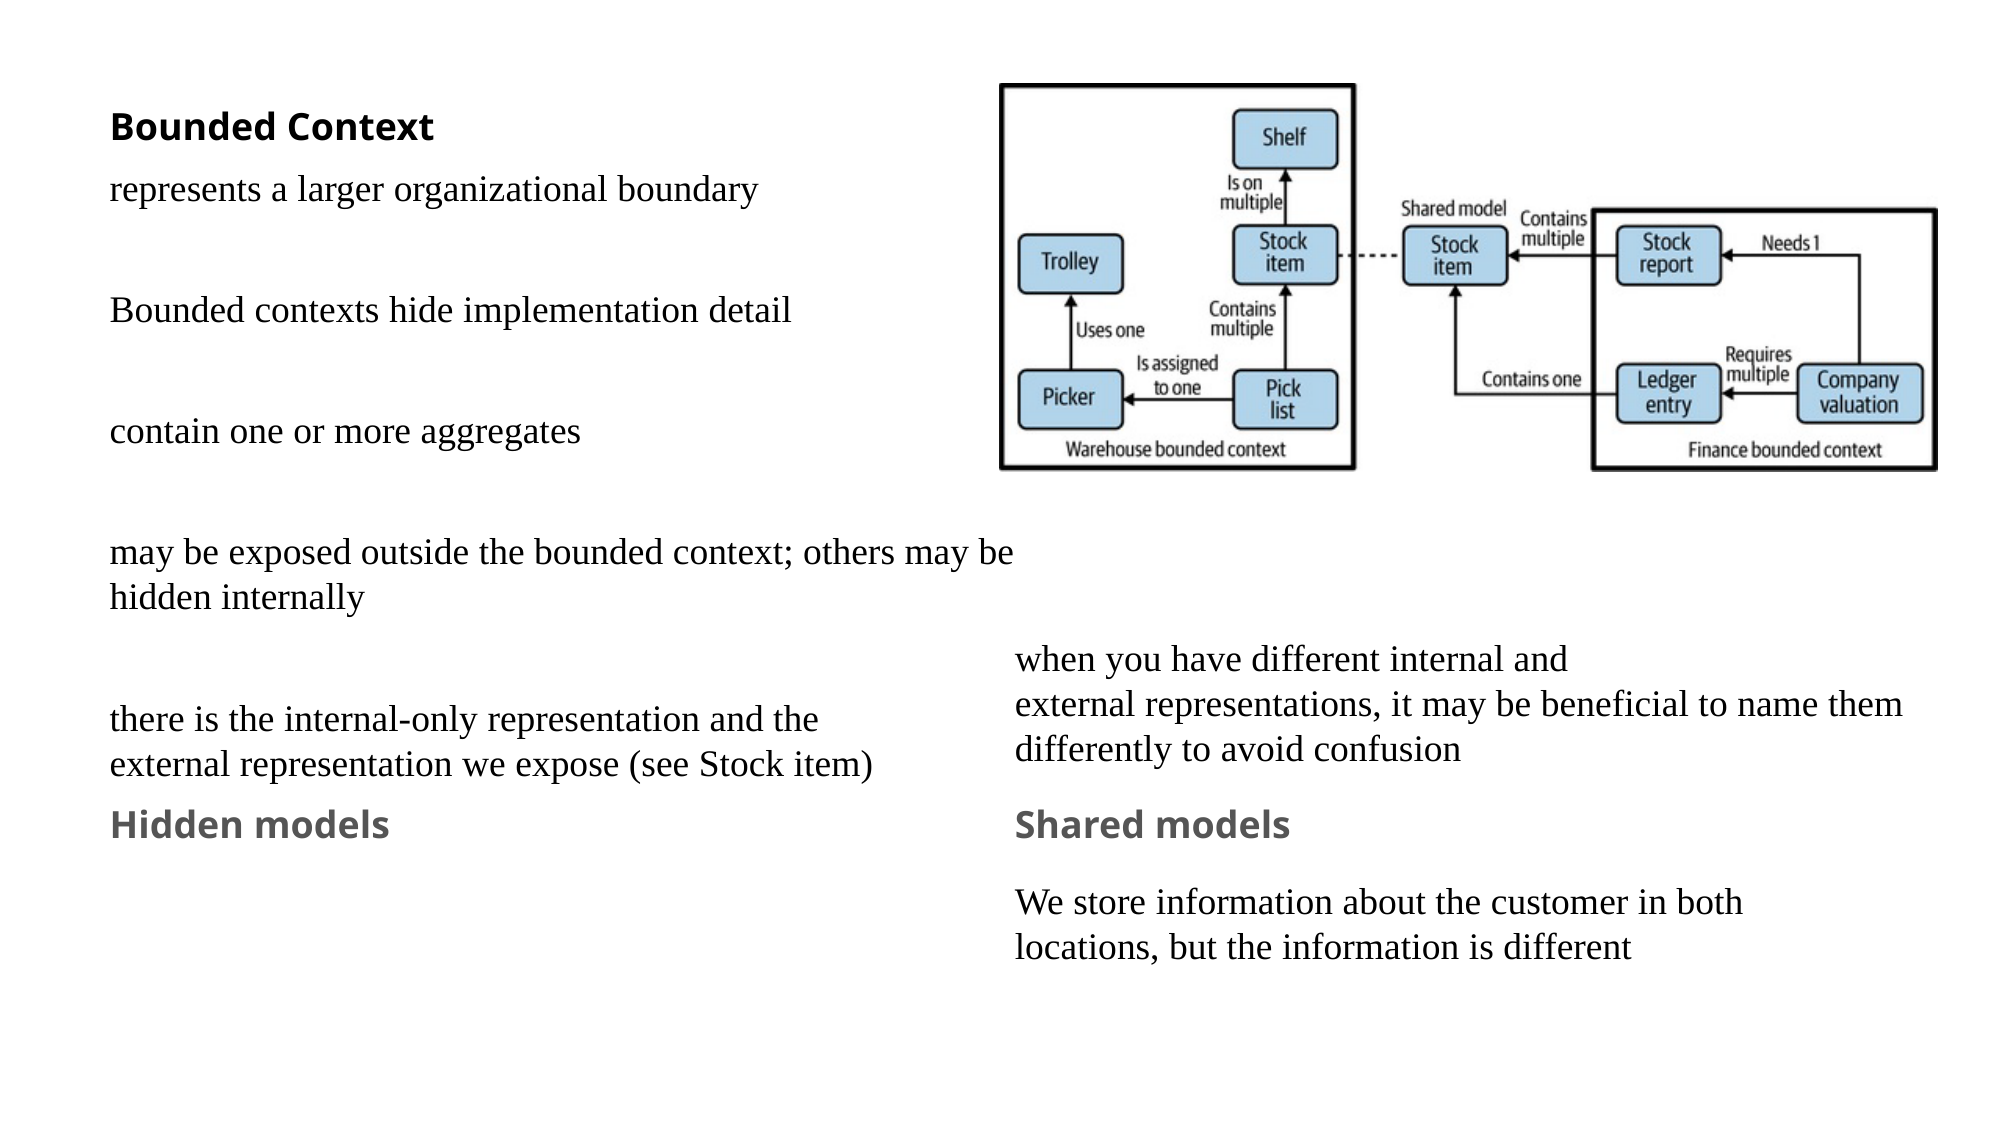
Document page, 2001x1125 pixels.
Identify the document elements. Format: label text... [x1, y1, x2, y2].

text_box Hidden models [94, 793, 999, 853]
text_box Shared models [999, 793, 2000, 853]
text_box may be exposed outside the bounded context; others may be hidden internally [94, 520, 1095, 625]
text_box represents a larger organizational boundary [94, 156, 999, 217]
text_box contain one or more aggregates [94, 398, 999, 459]
text_box Bounded Context [94, 95, 999, 156]
picture [999, 83, 1938, 472]
text_box when you have different internal and external representations, it may be beneficial to name them differently to avoid confusion [999, 626, 2000, 776]
text_box Bounded contexts hide implementation detail [94, 277, 999, 338]
text_box We store information about the customer in both locations, but the information is different [999, 869, 2000, 975]
text_box there is the internal-only representation and the external representation we expose (see Stock item) [94, 686, 1095, 792]
